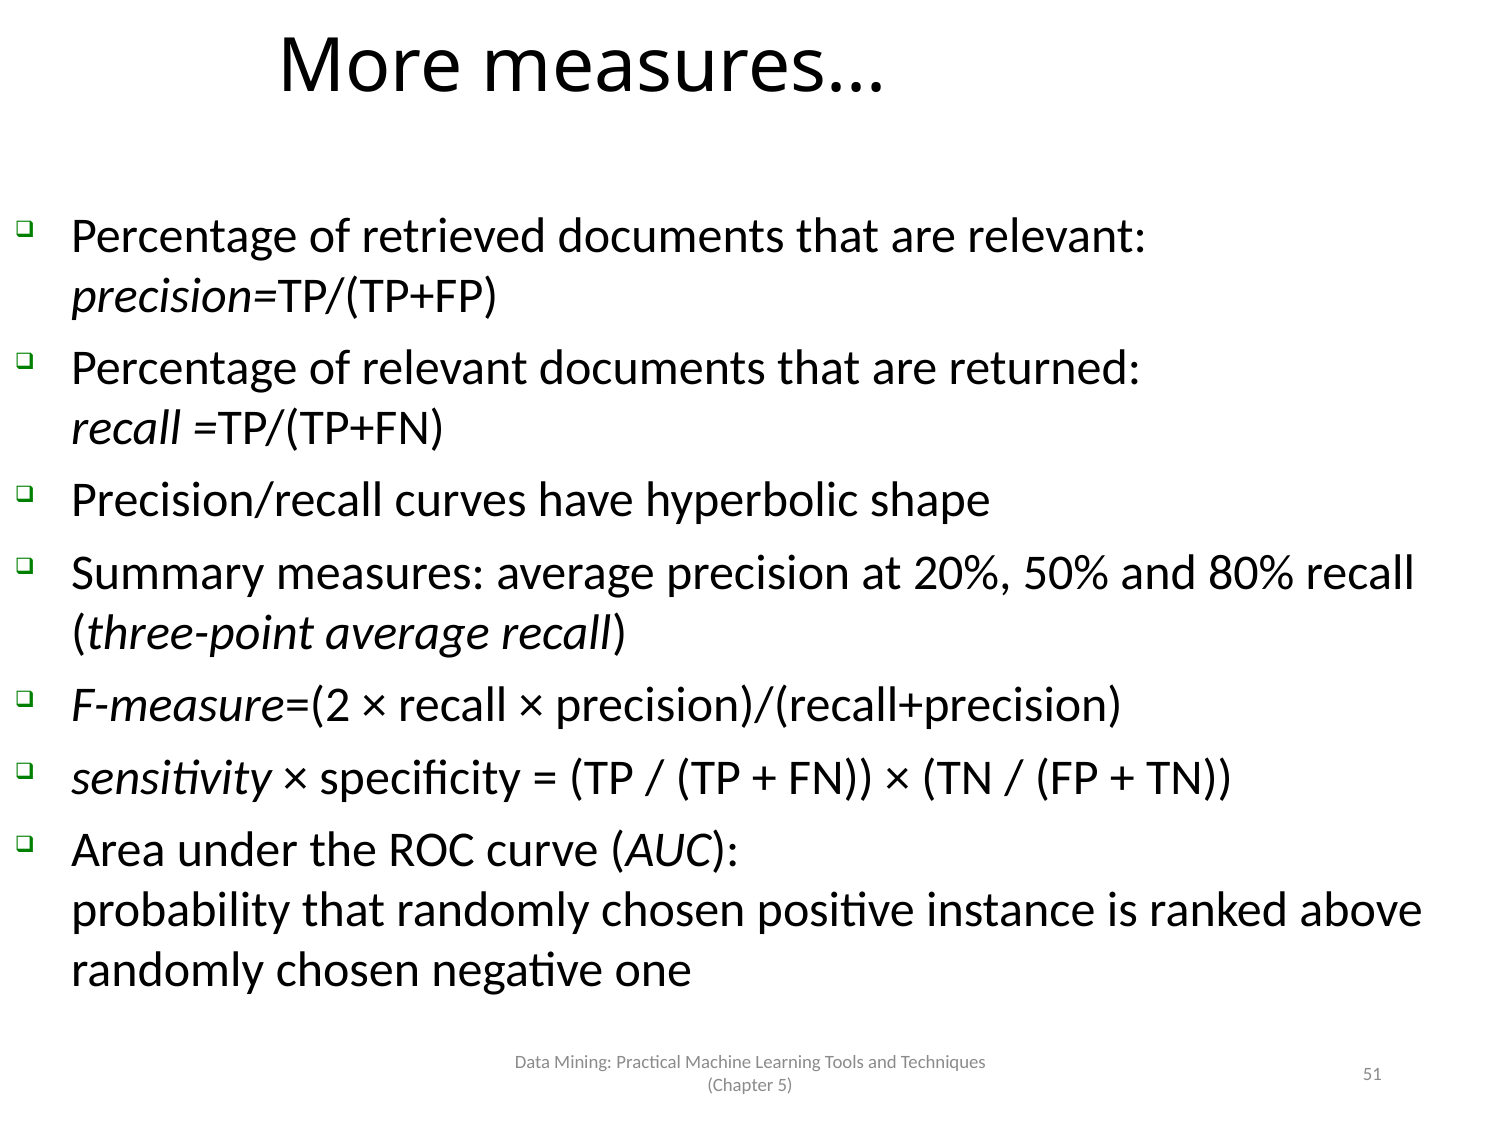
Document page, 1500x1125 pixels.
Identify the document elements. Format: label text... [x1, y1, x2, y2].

slide_number 51 [1059, 1042, 1397, 1103]
title More measures... [262, 0, 1500, 148]
footer Data Mining: Practical Machine Learning Tools and Techniques (Chapter 5) [496, 1042, 1004, 1103]
text_box Percentage of retrieved documents that are relevant: precision=TP/(TP+FP) Percentage of relevant documents that are returned: recall =TP/(TP+FN) Precision/recall curves have hyperbolic shape Summary measures: average precision at 20%, 50% and 80% recall (three-point average recall) F-measure=(2 × recall × precision)/(recall+precision) sensitivity × specificity = (TP / (TP + FN)) × (TN / (FP + TN)) Area under the ROC curve (AUC): probability that randomly chosen positive instance is ranked above randomly chosen negative one [0, 194, 1500, 1004]
